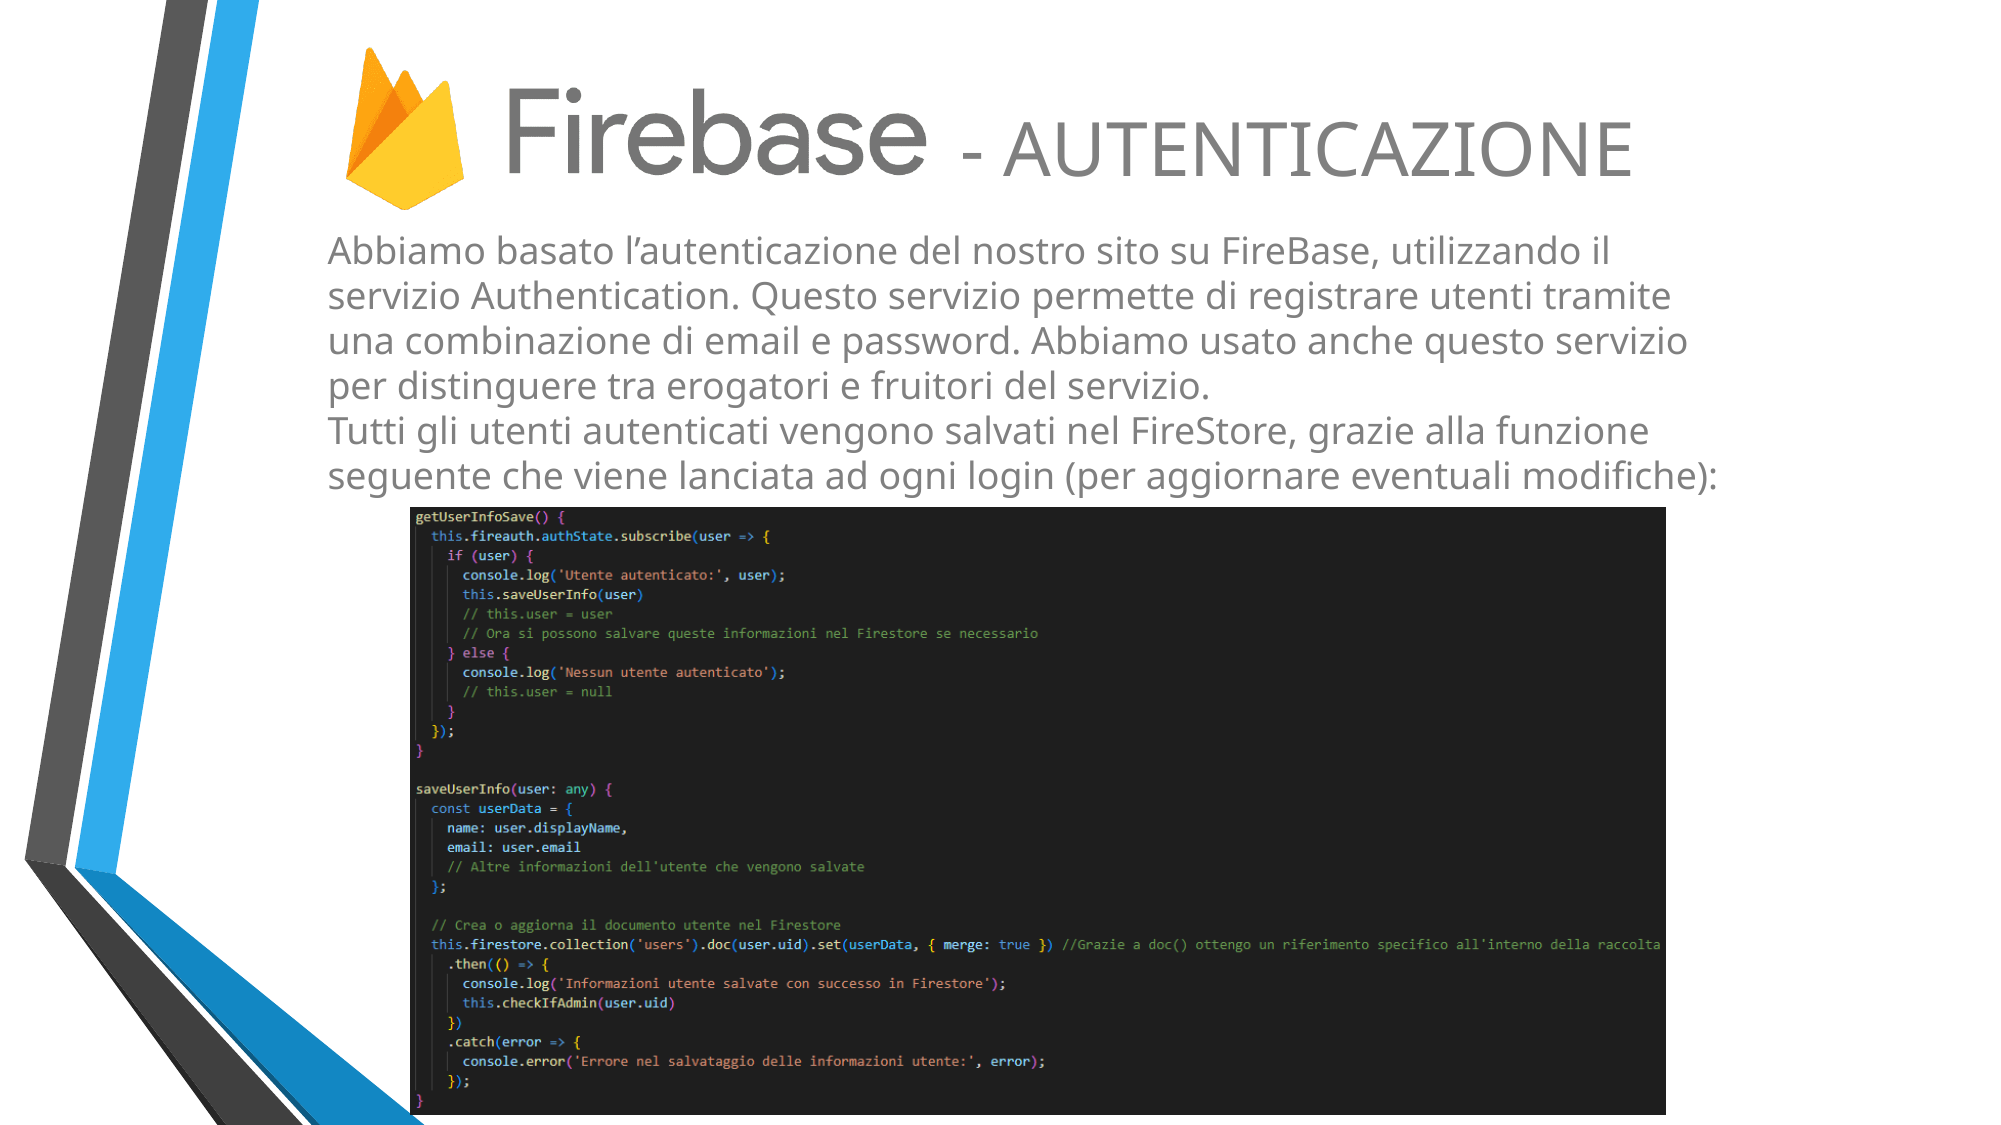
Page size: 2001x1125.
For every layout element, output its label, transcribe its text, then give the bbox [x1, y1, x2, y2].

text_box Abbiamo basato l’autenticazione del nostro sito su FireBase, utilizzando il servizio Authentication. Questo servizio permette di registrare utenti tramite una combinazione di email e password. Abbiamo usato anche questo servizio per distinguere tra erogatori e fruitori del servizio. Tutti gli utenti autenticati vengono salvati nel FireStore, grazie alla funzione seguente che viene lanciata ad ogni login (per aggiornare eventuali modifiche): [312, 219, 1764, 504]
picture [260, 0, 1012, 259]
picture [409, 506, 1666, 1116]
text_box - AUTENTICAZIONE [1012, 93, 1740, 199]
